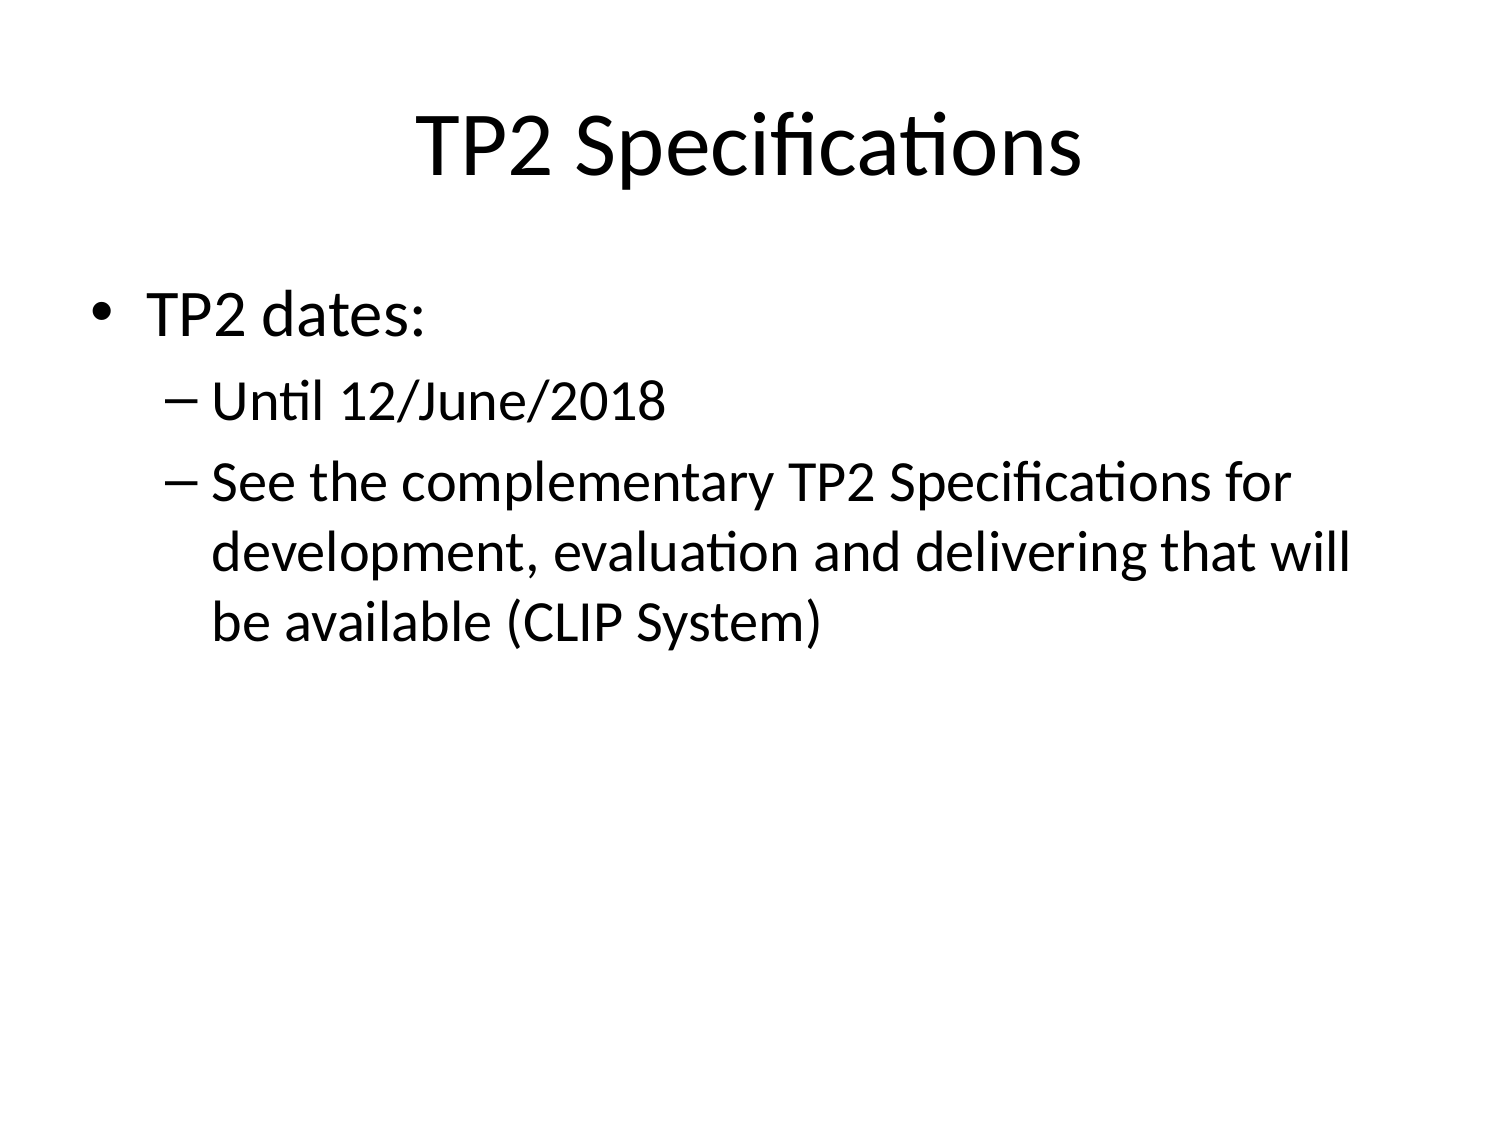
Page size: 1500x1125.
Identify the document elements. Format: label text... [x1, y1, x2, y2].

list TP2 dates: Until 12/June/2018 See the complementary TP2 Specifications for development, evaluation and delivering that will be available (CLIP System) [75, 262, 1425, 1005]
title TP2 Specifications [75, 45, 1425, 233]
